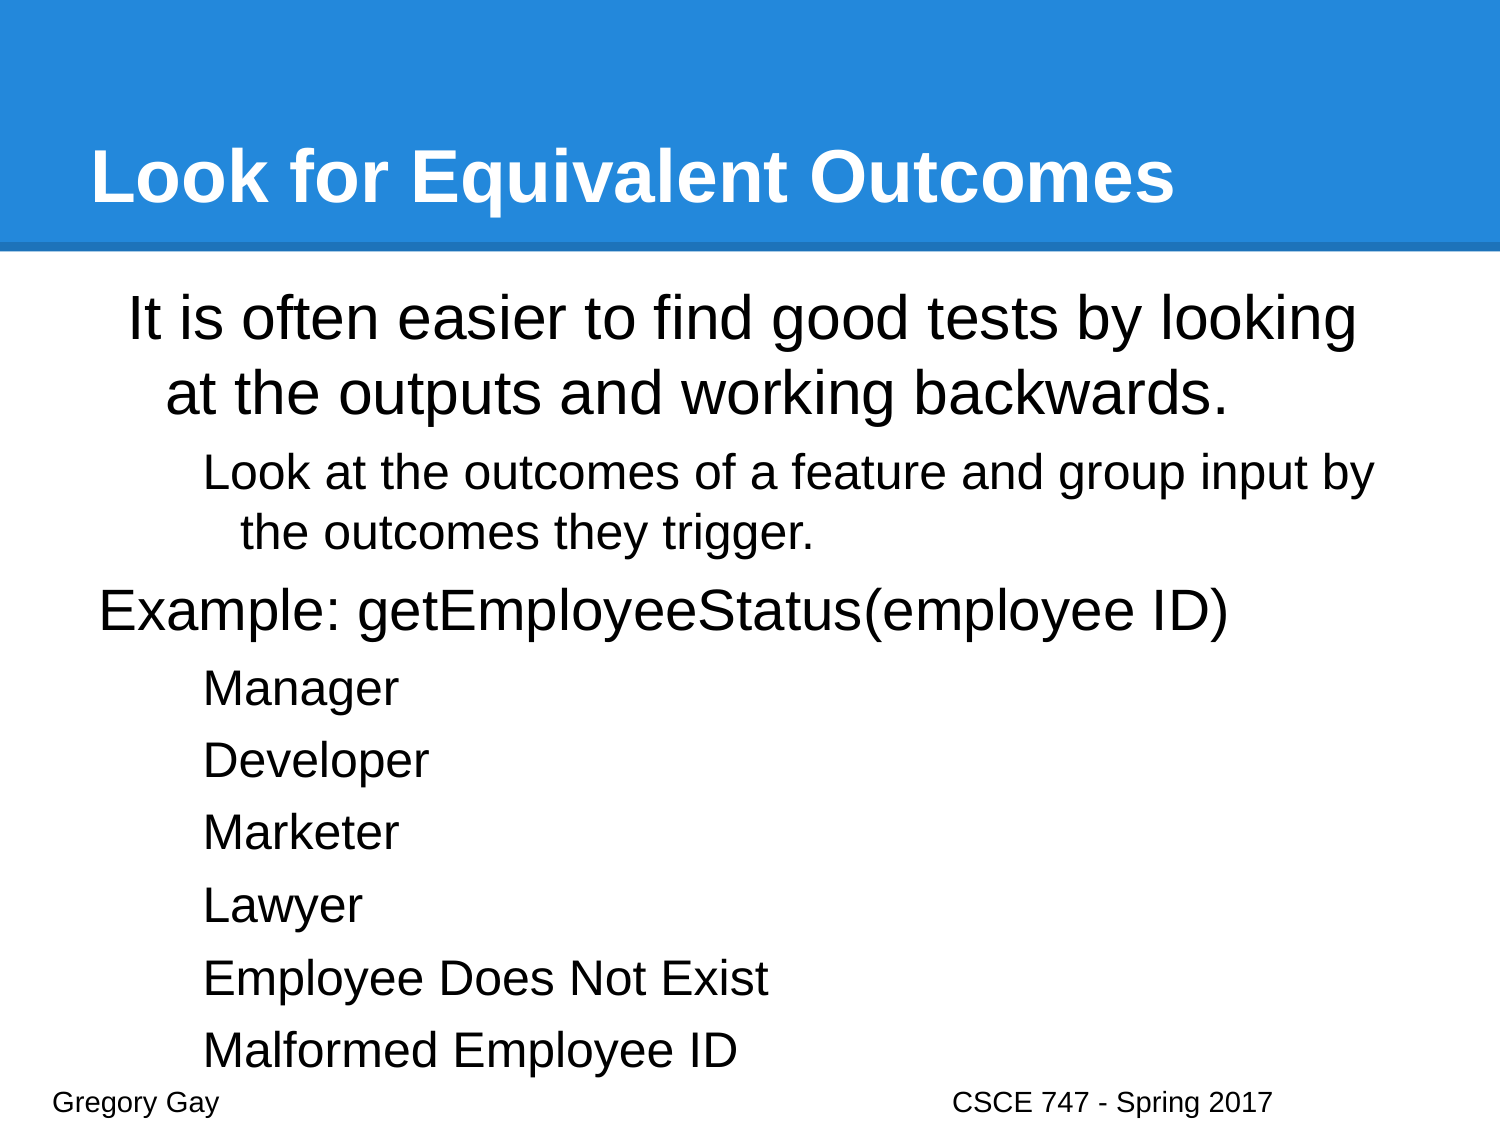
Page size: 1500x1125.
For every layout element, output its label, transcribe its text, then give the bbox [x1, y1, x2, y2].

text_box Gregory Gay CSCE 747 - Spring 2017 34 [37, 1068, 1463, 1114]
list It is often easier to find good tests by looking at the outputs and working backwards. Look at the outcomes of a feature and group input by the outcomes they trigger. Example: getEmployeeStatus(employee ID) Manager Developer Marketer Lawyer Employee Does Not Exist Malformed Employee ID [75, 262, 1425, 1068]
title Look for Equivalent Outcomes [75, 45, 1425, 233]
